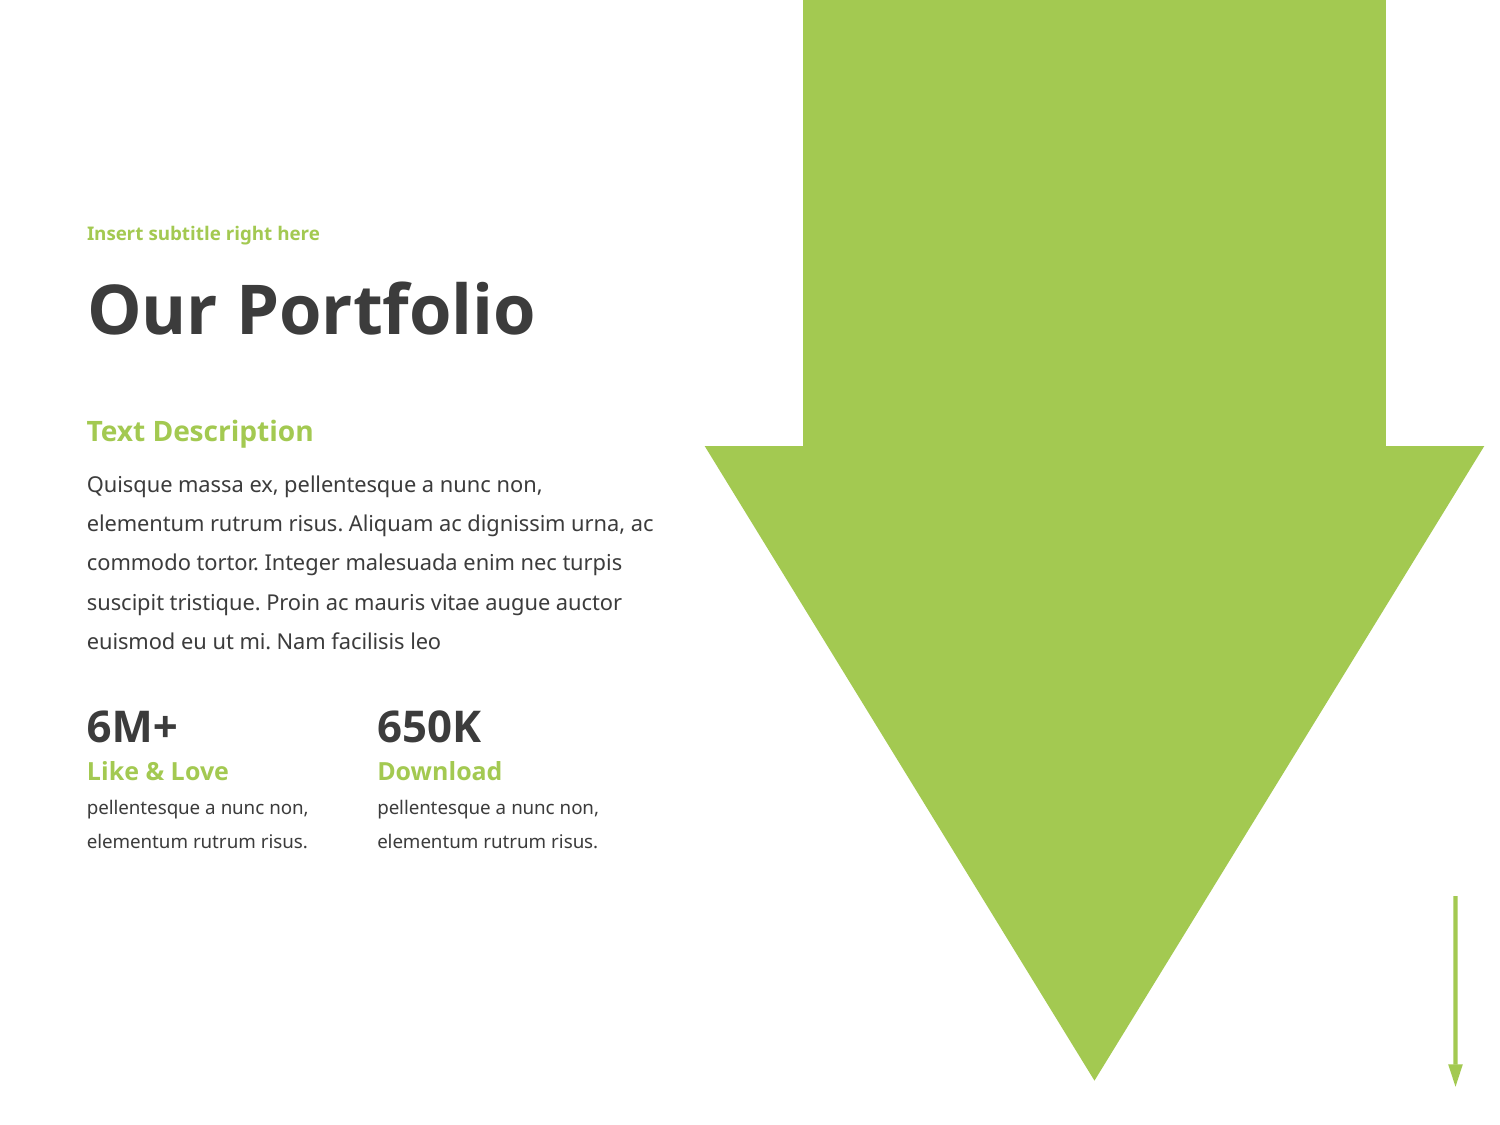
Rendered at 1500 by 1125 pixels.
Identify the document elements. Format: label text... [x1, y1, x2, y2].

text_box [1457, 445, 1487, 493]
text_box Like & Love [72, 748, 297, 793]
text_box 6M+ [71, 691, 272, 759]
title Our Portfolio [72, 264, 676, 390]
text_box [1090, 1076, 1099, 1083]
picture [676, 0, 1457, 1076]
text_box pellentesque a nunc non, elementum rutrum risus. [72, 777, 357, 860]
text_box Quisque massa ex, pellentesque a nunc non, elementum rutrum risus. Aliquam ac dignissim urna, ac commodo tortor. Integer malesuada enim nec turpis suscipit tristique. Proin ac mauris vitae augue auctor euismod eu ut mi. Nam facilisis leo [72, 449, 672, 662]
text_box Download [362, 759, 588, 793]
text_box 650K [362, 691, 589, 759]
text_box pellentesque a nunc non, elementum rutrum risus. [362, 777, 647, 860]
subtitle Insert subtitle right here [72, 205, 676, 264]
text_box Text Description [71, 405, 401, 455]
